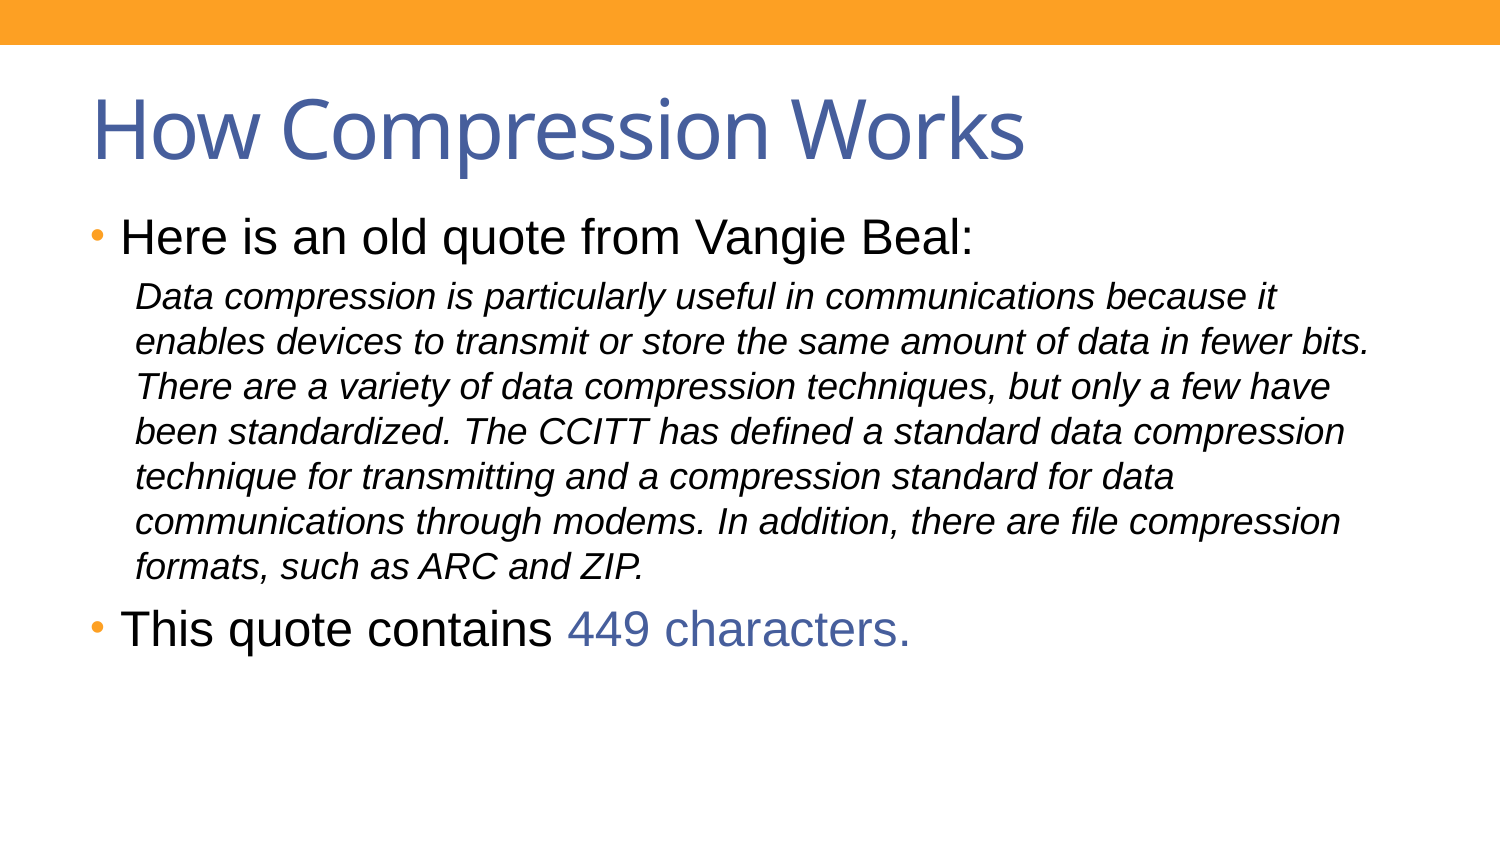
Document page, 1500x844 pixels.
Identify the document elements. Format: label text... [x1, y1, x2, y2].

title How Compression Works [75, 65, 1425, 188]
list Here is an old quote from Vangie Beal: Data compression is particularly useful in communications because it enables devices to transmit or store the same amount of data in fewer bits. There are a variety of data compression techniques, but only a few have been standardized. The CCITT has defined a standard data compression technique for transmitting and a compression standard for data communications through modems. In addition, there are file compression formats, such as ARC and ZIP. This quote contains 449 characters. [75, 196, 1425, 797]
